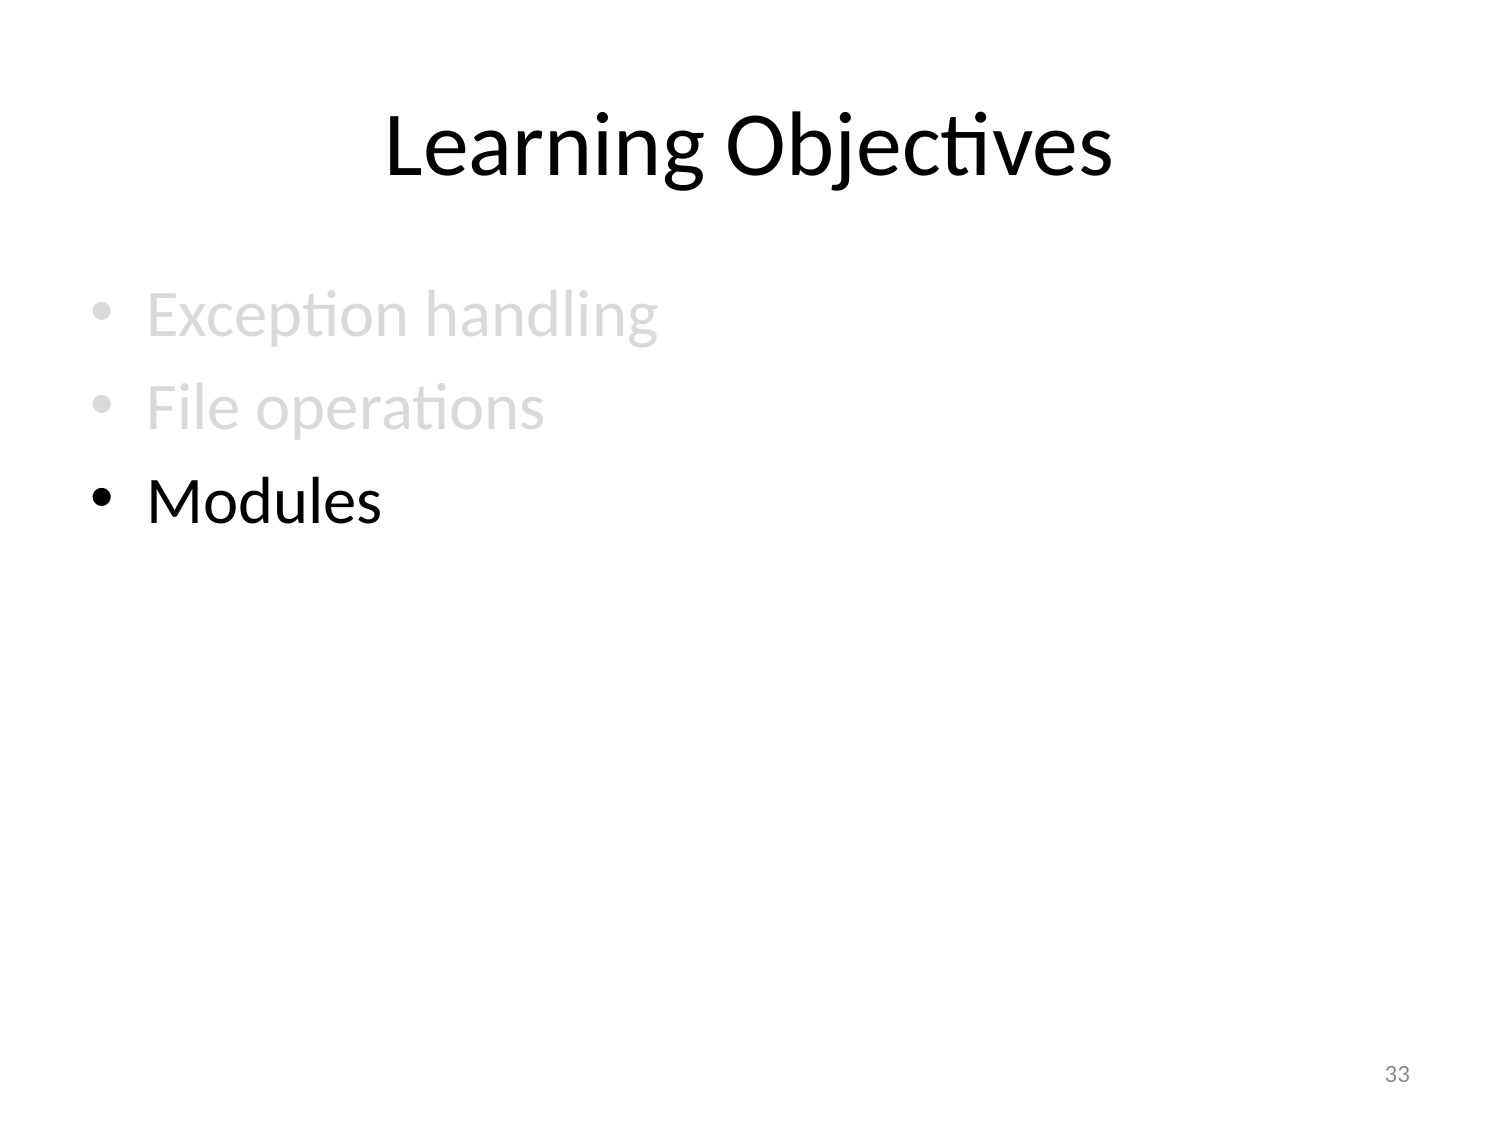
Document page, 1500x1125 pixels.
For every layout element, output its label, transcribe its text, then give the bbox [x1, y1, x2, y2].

title Learning Objectives [75, 45, 1425, 233]
list Exception handling File operations Modules [75, 262, 1425, 1005]
slide_number 33 [1074, 1042, 1425, 1103]
